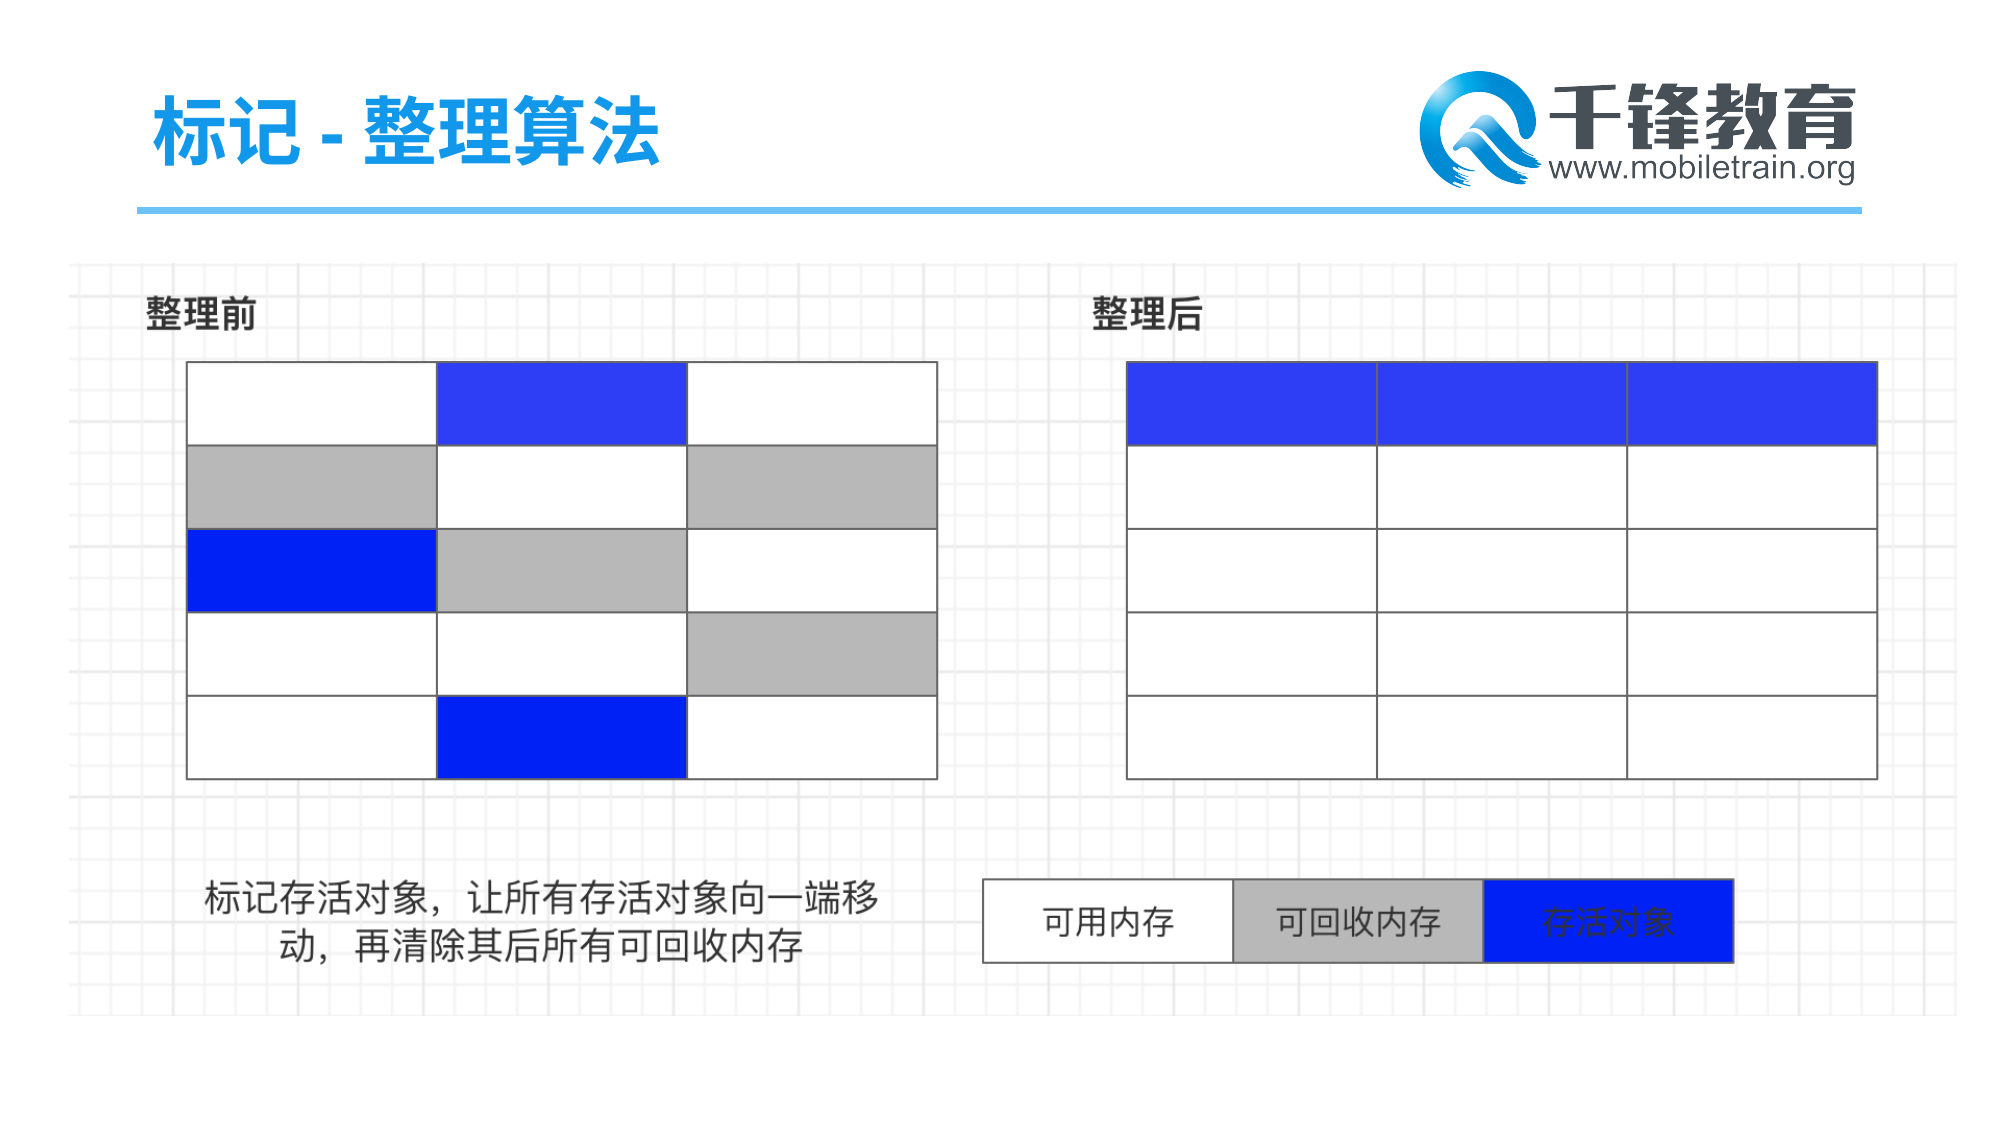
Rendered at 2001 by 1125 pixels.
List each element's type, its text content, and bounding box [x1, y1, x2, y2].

title 标记-整理算法 [137, 59, 1863, 210]
picture [68, 263, 1958, 1017]
